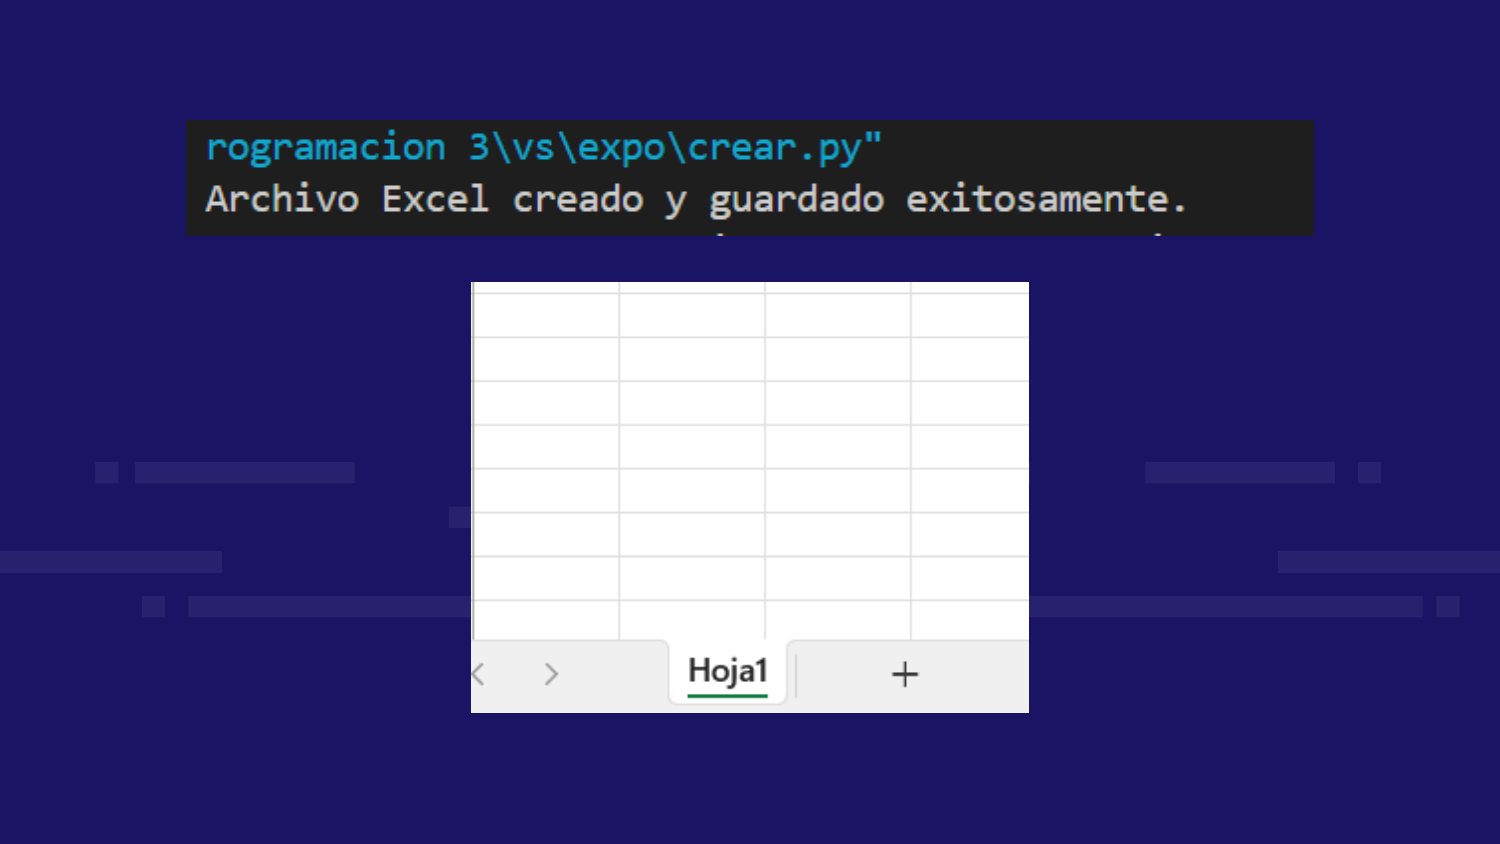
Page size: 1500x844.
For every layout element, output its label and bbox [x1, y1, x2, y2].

picture [471, 282, 1029, 713]
picture [186, 120, 1314, 237]
